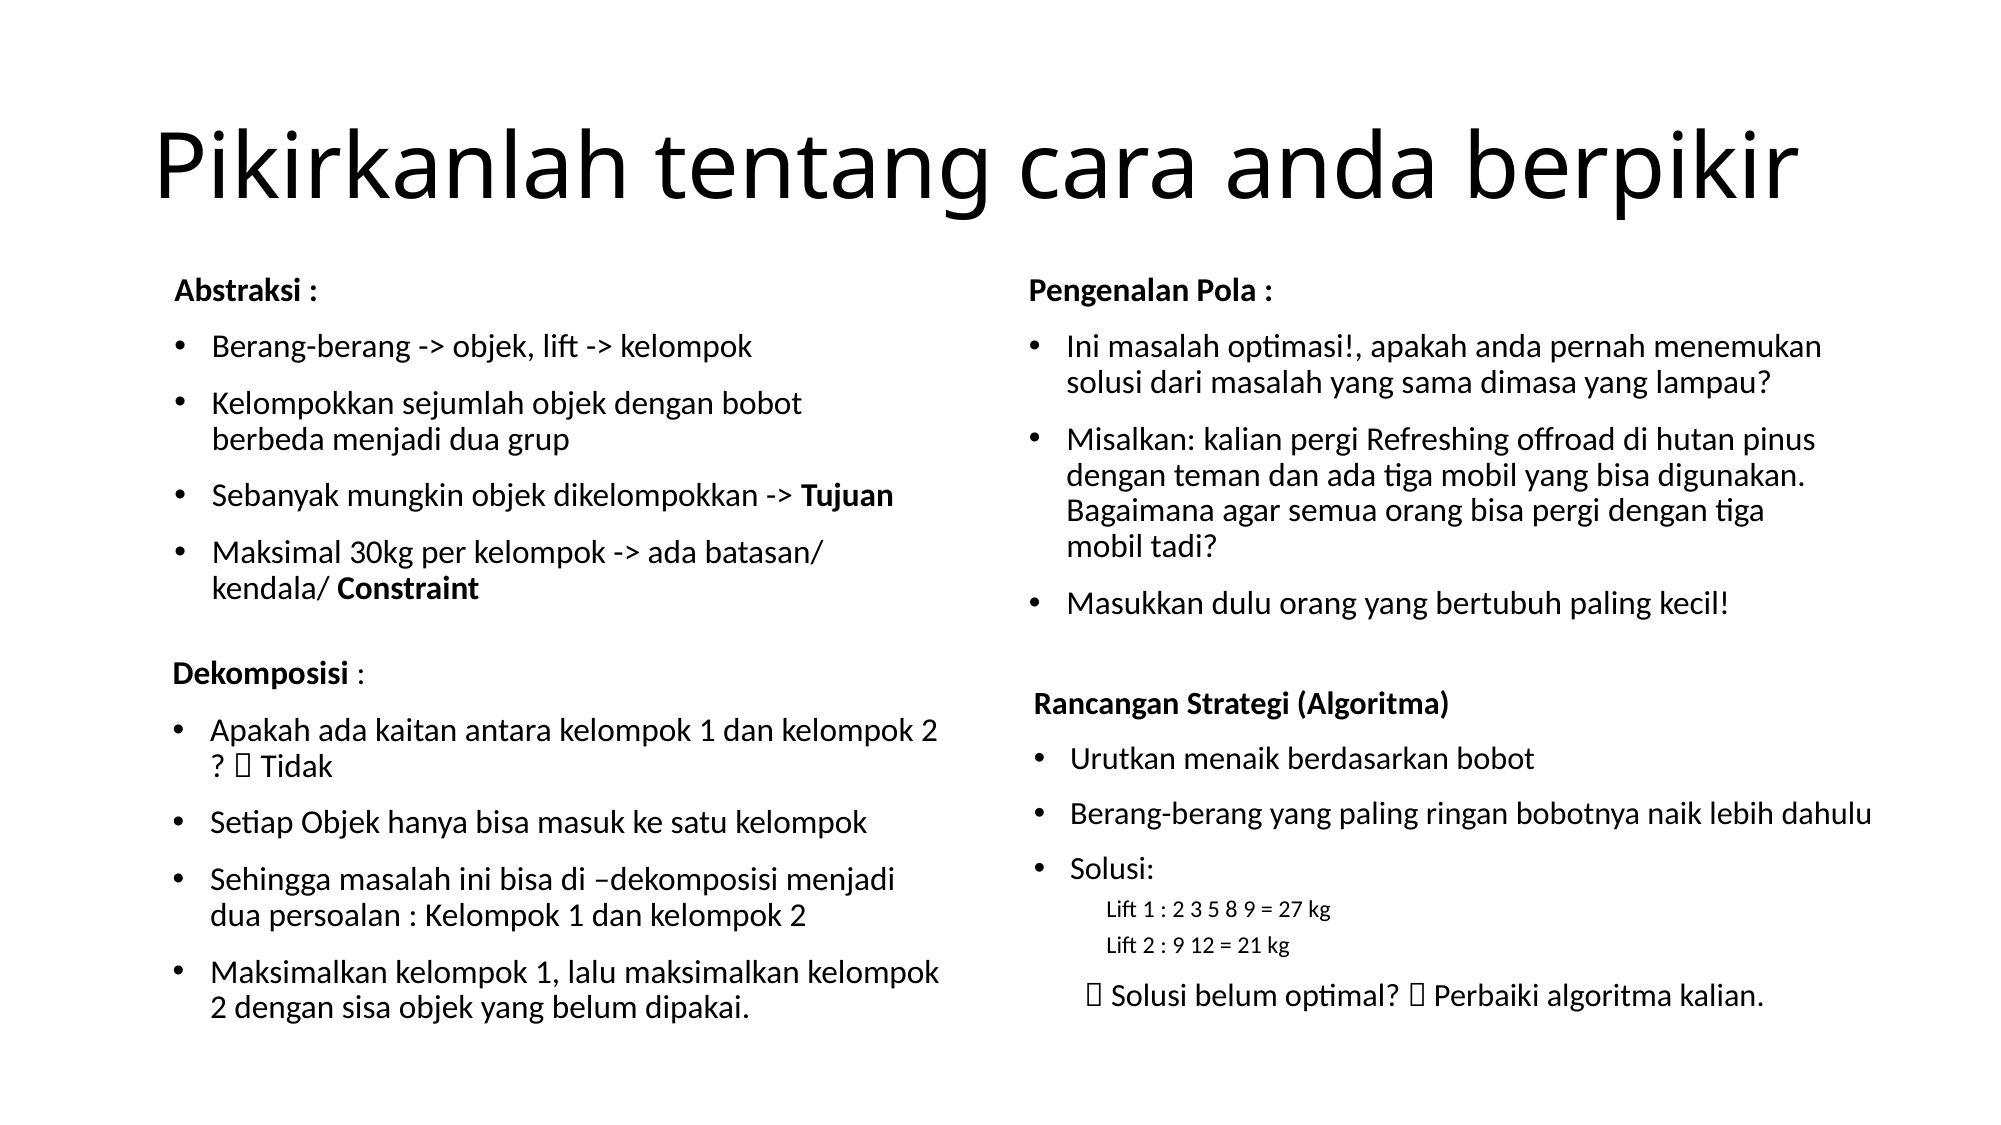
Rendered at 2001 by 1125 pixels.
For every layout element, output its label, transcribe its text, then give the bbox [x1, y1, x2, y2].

text_box Dekomposisi : Apakah ada kaitan antara kelompok 1 dan kelompok 2 ?  Tidak Setiap Objek hanya bisa masuk ke satu kelompok Sehingga masalah ini bisa di –dekomposisi menjadi dua persoalan : Kelompok 1 dan kelompok 2 Maksimalkan kelompok 1, lalu maksimalkan kelompok 2 dengan sisa objek yang belum dipakai. [157, 648, 961, 1077]
title Pikirkanlah tentang cara anda berpikir [137, 59, 1863, 278]
list Pengenalan Pola : Ini masalah optimasi!, apakah anda pernah menemukan solusi dari masalah yang sama dimasa yang lampau? Misalkan: kalian pergi Refreshing offroad di hutan pinus dengan teman dan ada tiga mobil yang bisa digunakan. Bagaimana agar semua orang bisa pergi dengan tiga mobil tadi? Masukkan dulu orang yang bertubuh paling kecil! [1014, 264, 1841, 631]
text_box Rancangan Strategi (Algoritma) Urutkan menaik berdasarkan bobot Berang-berang yang paling ringan bobotnya naik lebih dahulu Solusi: Lift 1 : 2 3 5 8 9 = 27 kg Lift 2 : 9 12 = 21 kg  Solusi belum optimal?  Perbaiki algoritma kalian. [1018, 679, 1907, 1046]
text_box Abstraksi : Berang-berang -> objek, lift -> kelompok Kelompokkan sejumlah objek dengan bobot berbeda menjadi dua grup Sebanyak mungkin objek dikelompokkan -> Tujuan Maksimal 30kg per kelompok -> ada batasan/ kendala/ Constraint [159, 264, 935, 631]
